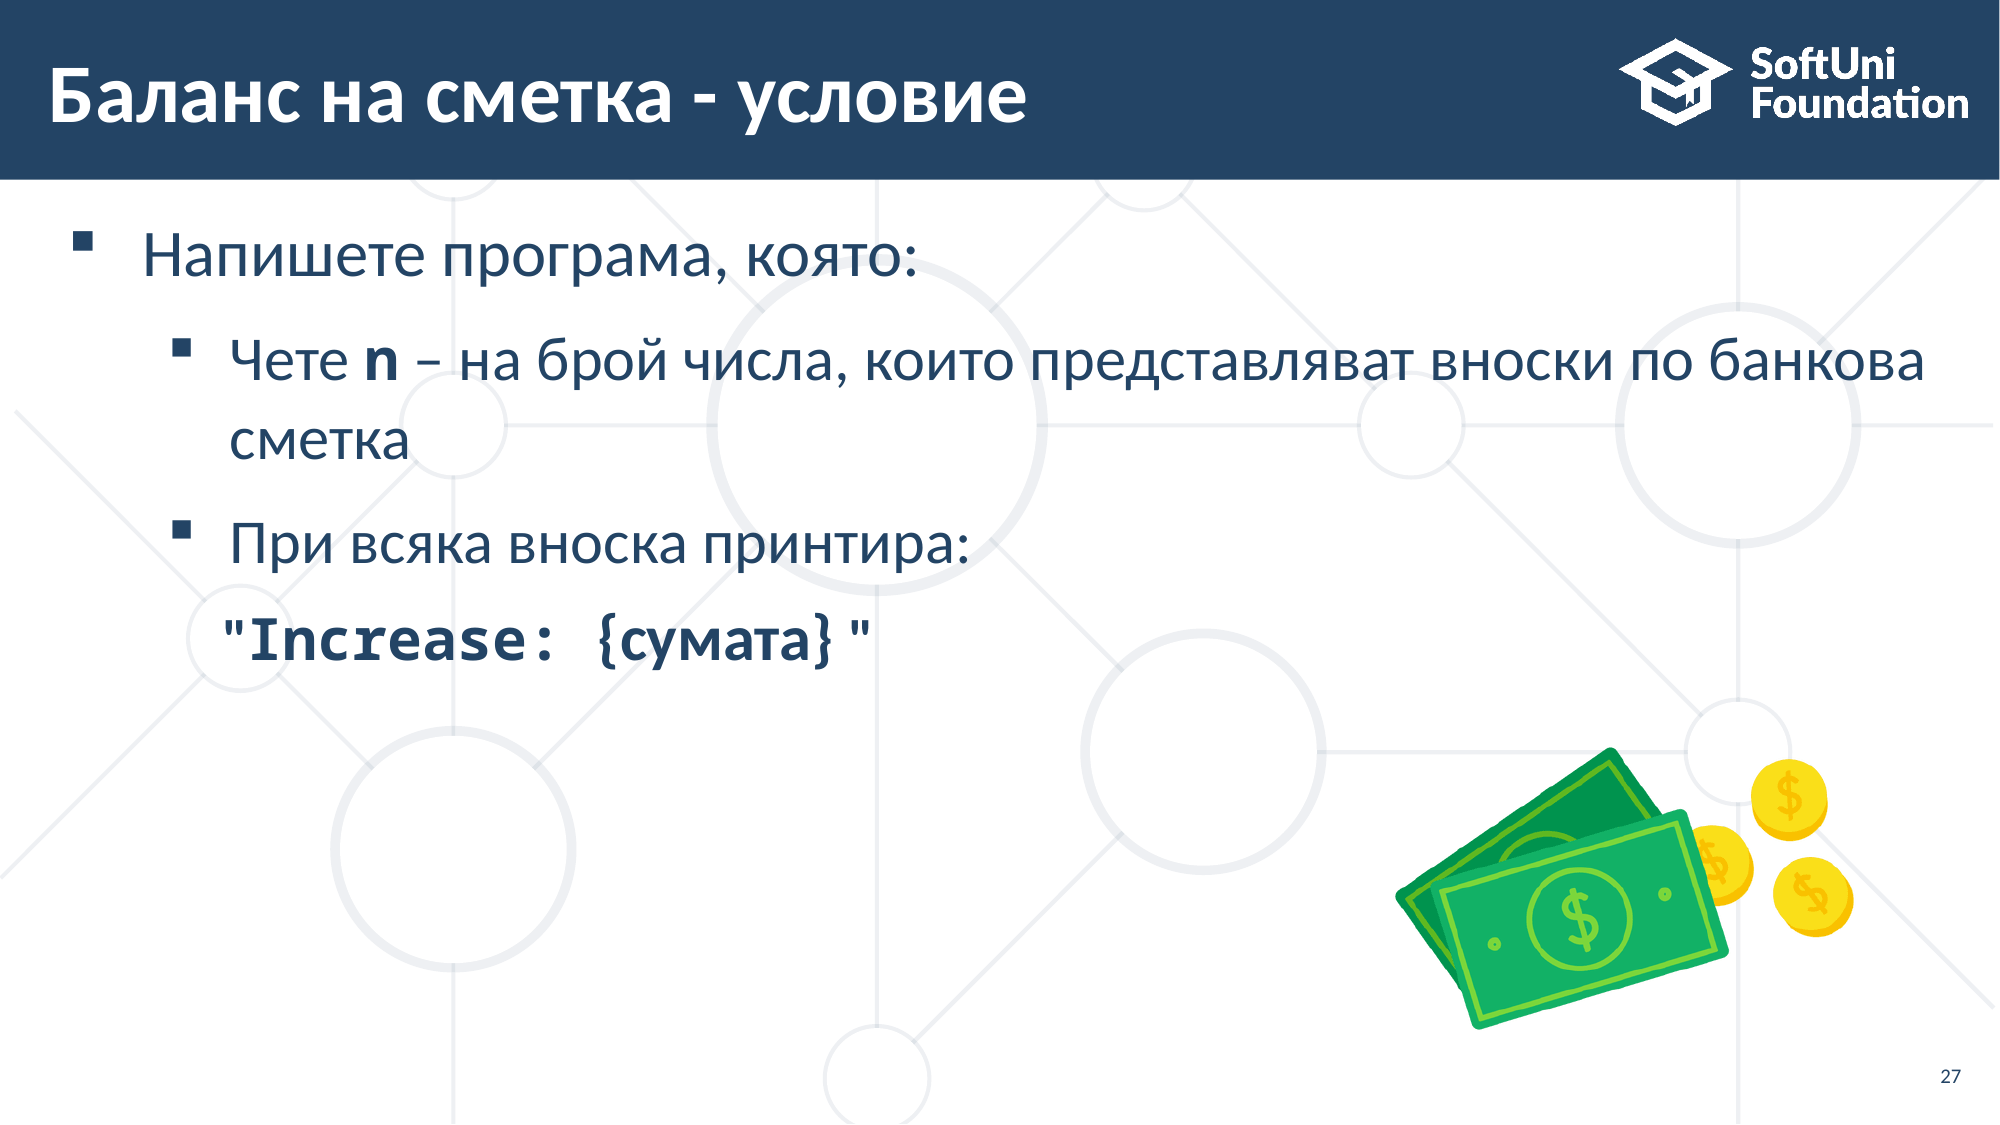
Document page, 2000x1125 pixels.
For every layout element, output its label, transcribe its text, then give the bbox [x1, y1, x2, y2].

picture [1374, 644, 1874, 1125]
title Баланс на сметка - условие [31, 16, 1591, 162]
picture [1618, 38, 1968, 126]
list Напишете програма, която: Чете n – на брой числа, които представляват вноски по банкова сметка При всяка вноска принтира: "Increase: {сумата} " [49, 199, 1988, 1053]
slide_number 27 [1896, 1049, 1968, 1101]
